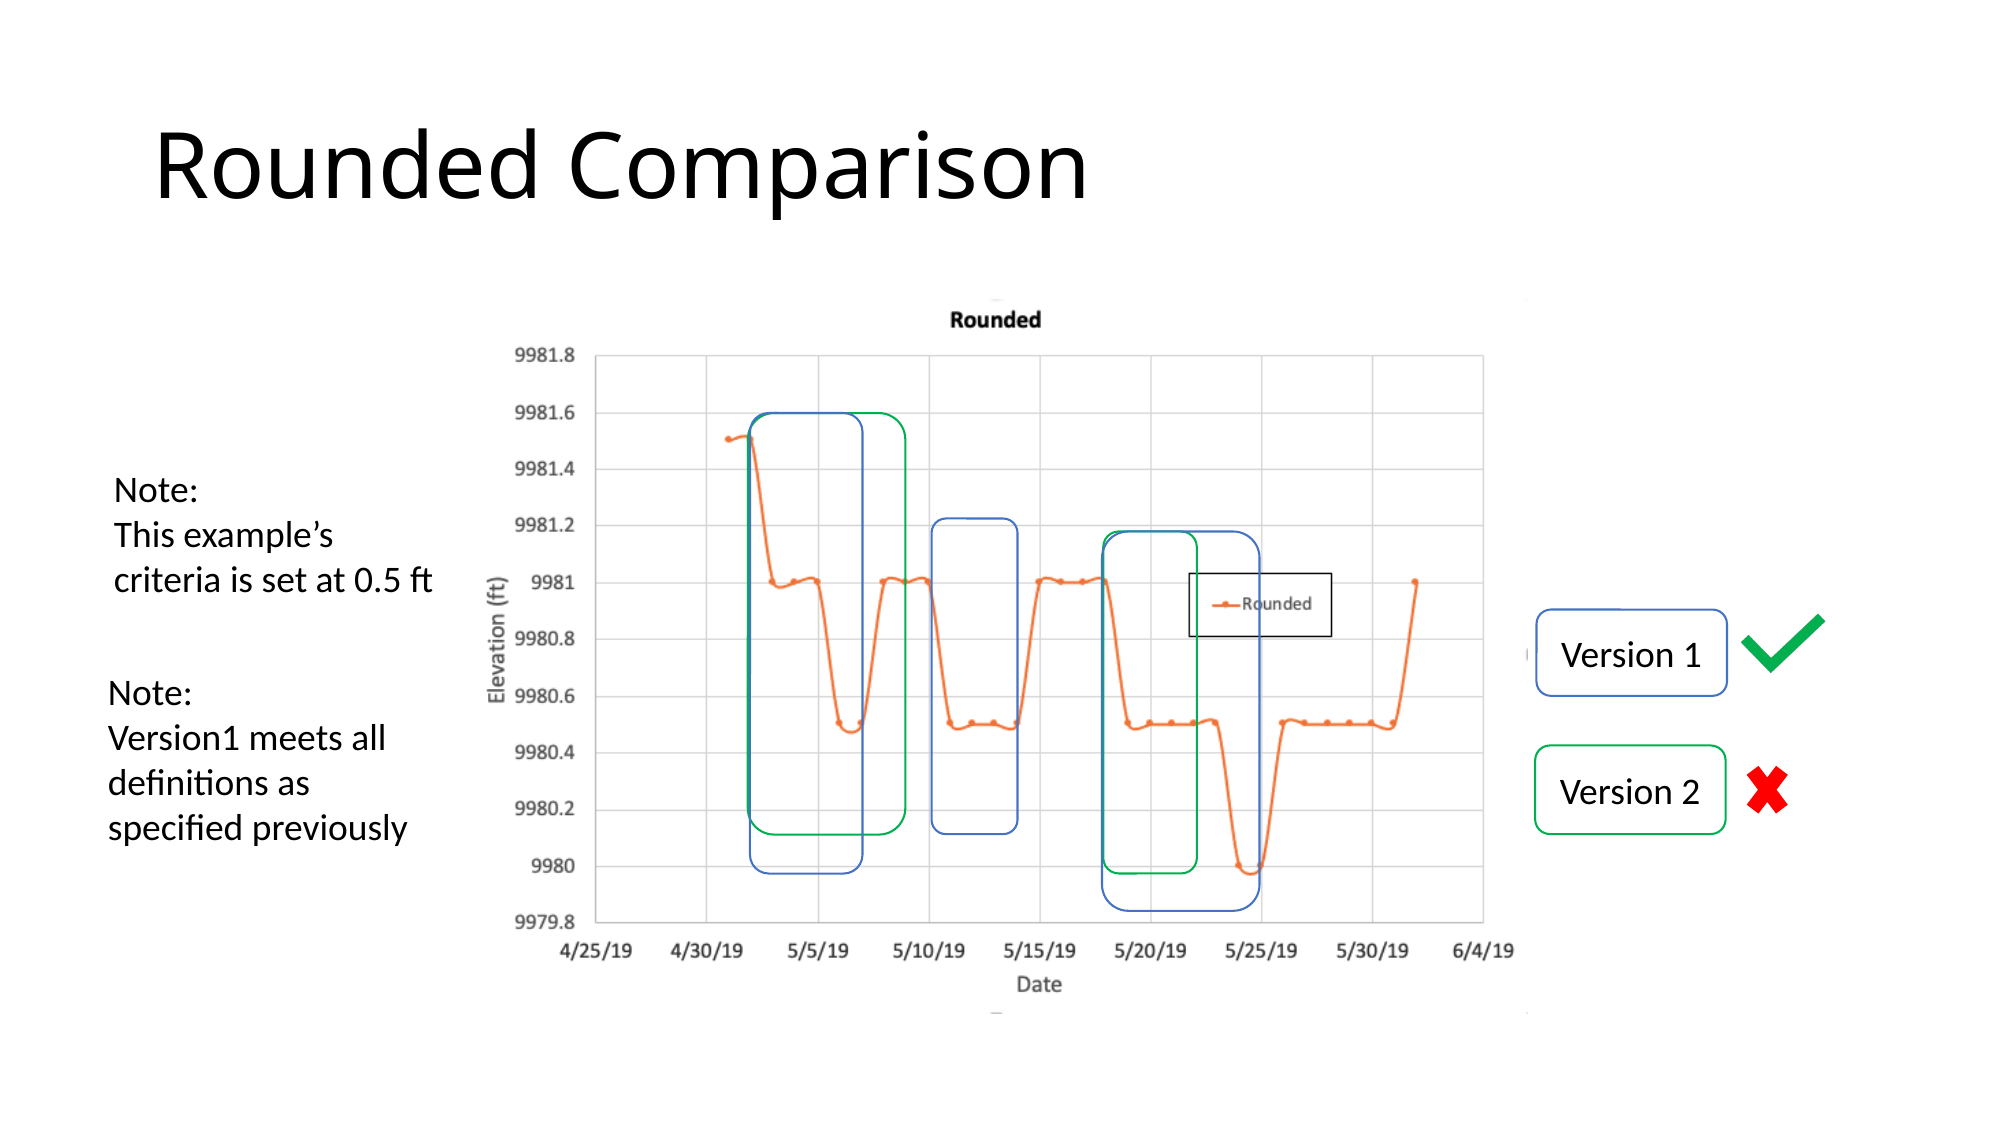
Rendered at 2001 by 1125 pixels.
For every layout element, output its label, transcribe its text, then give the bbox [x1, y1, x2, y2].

text_box Note: Version1 meets all definitions as specified previously [93, 661, 446, 856]
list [472, 299, 1528, 1014]
text_box Version 1 [1535, 608, 1729, 697]
text_box Note: This example’s criteria is set at 0.5 ft [99, 458, 452, 608]
title Rounded Comparison [137, 59, 1863, 278]
text_box [1746, 765, 1788, 814]
picture [1739, 599, 1827, 687]
text_box Version 2 [1534, 744, 1727, 836]
